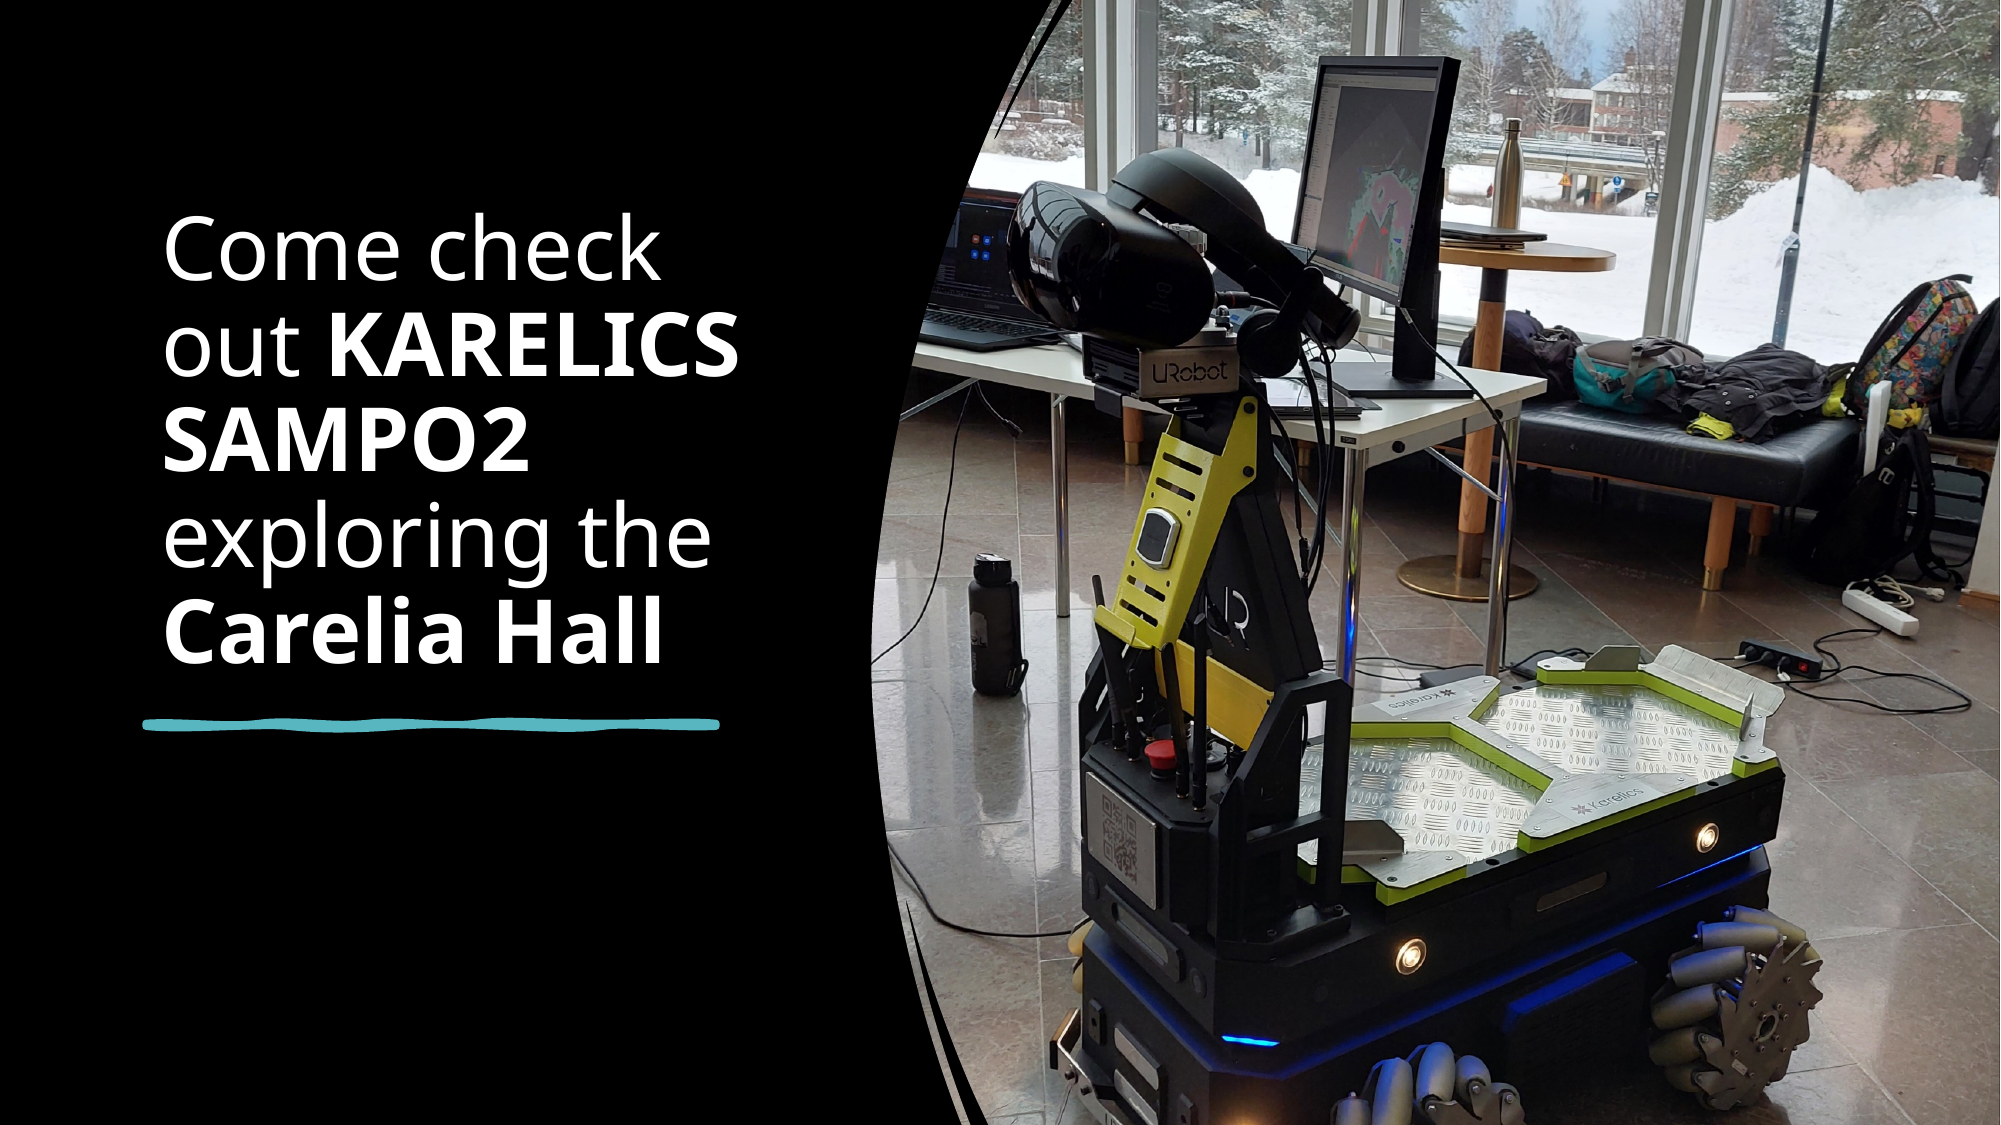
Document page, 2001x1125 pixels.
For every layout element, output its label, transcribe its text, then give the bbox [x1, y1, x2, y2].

picture [871, 0, 2000, 1125]
text_box [144, 720, 718, 730]
title Come check out KARELICS SAMPO2 exploring the Carelia Hall [146, 104, 759, 690]
text_box [0, 0, 871, 1125]
